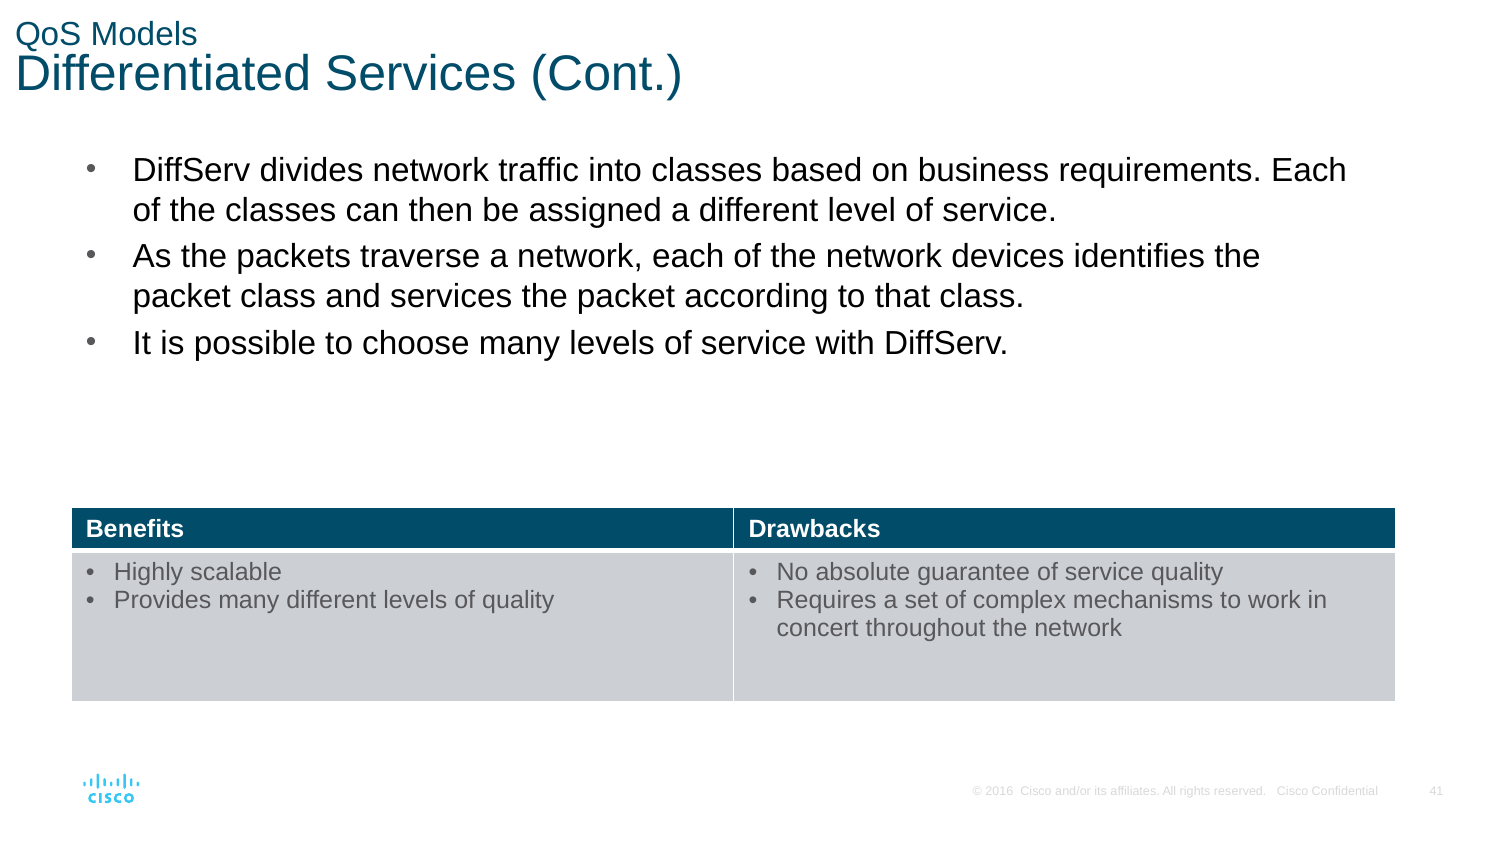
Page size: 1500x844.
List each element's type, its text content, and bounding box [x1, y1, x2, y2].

list DiffServ divides network traffic into classes based on business requirements. Each of the classes can then be assigned a different level of service. As the packets traverse a network, each of the network devices identifies the packet class and services the packet according to that class. It is possible to choose many levels of service with DiffServ. [70, 140, 1369, 436]
table_header Benefits [72, 508, 733, 548]
table_header Drawbacks [734, 508, 1395, 548]
table_cell No absolute guarantee of service quality Requires a set of complex mechanisms to work in concert throughout the network [734, 553, 1395, 701]
table_cell Highly scalable Provides many different levels of quality [72, 553, 733, 701]
title QoS Models Differentiated Services (Cont.) [0, 0, 1369, 121]
